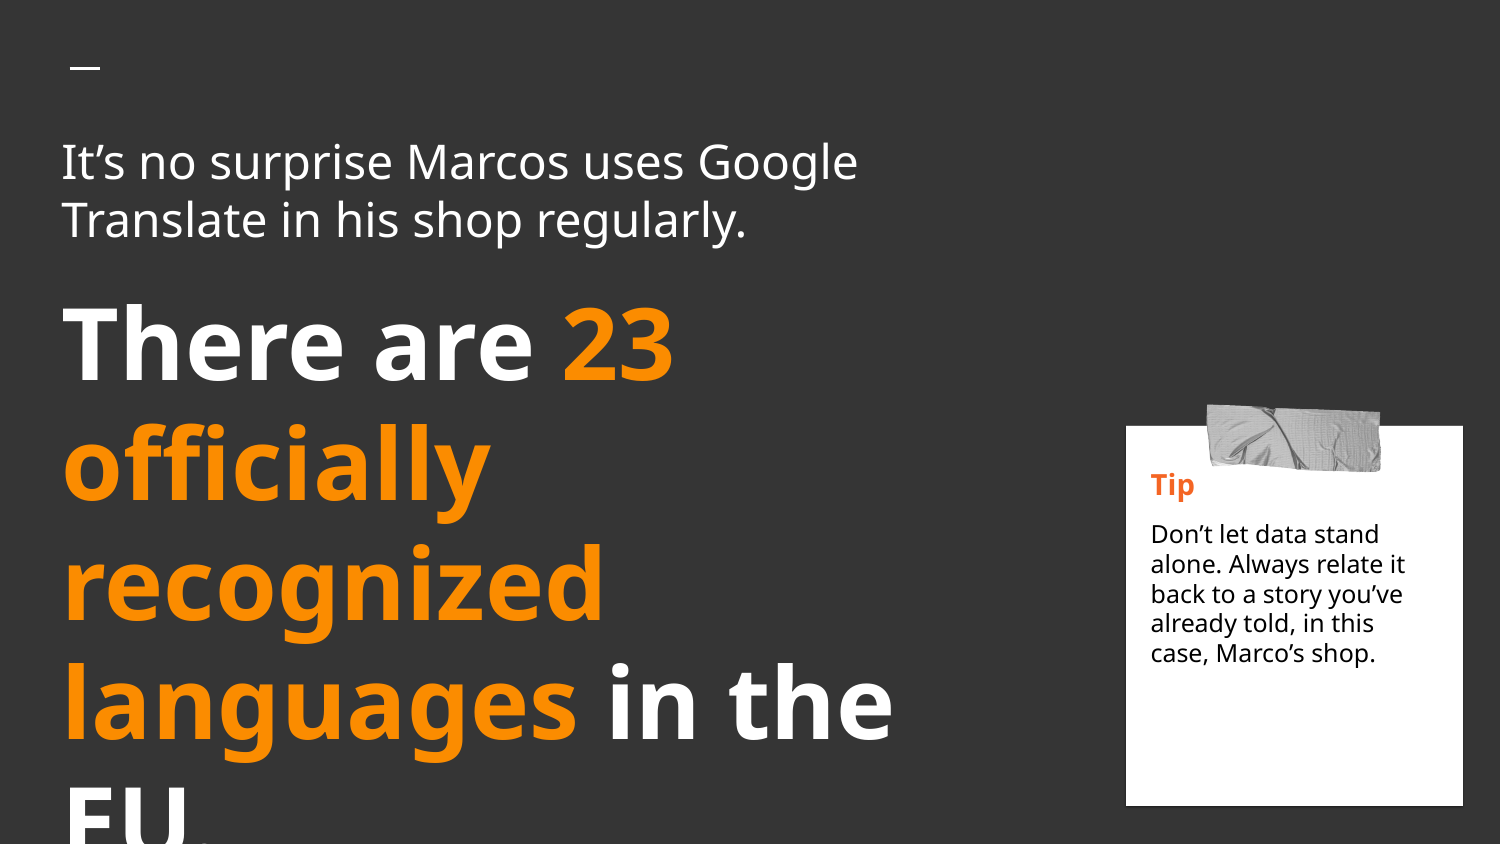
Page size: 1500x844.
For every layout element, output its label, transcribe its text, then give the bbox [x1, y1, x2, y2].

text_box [1112, 403, 1476, 821]
title It’s no surprise Marcos uses Google Translate in his shop regularly. There are 23 officially recognized languages in the EU. [46, 116, 1071, 746]
